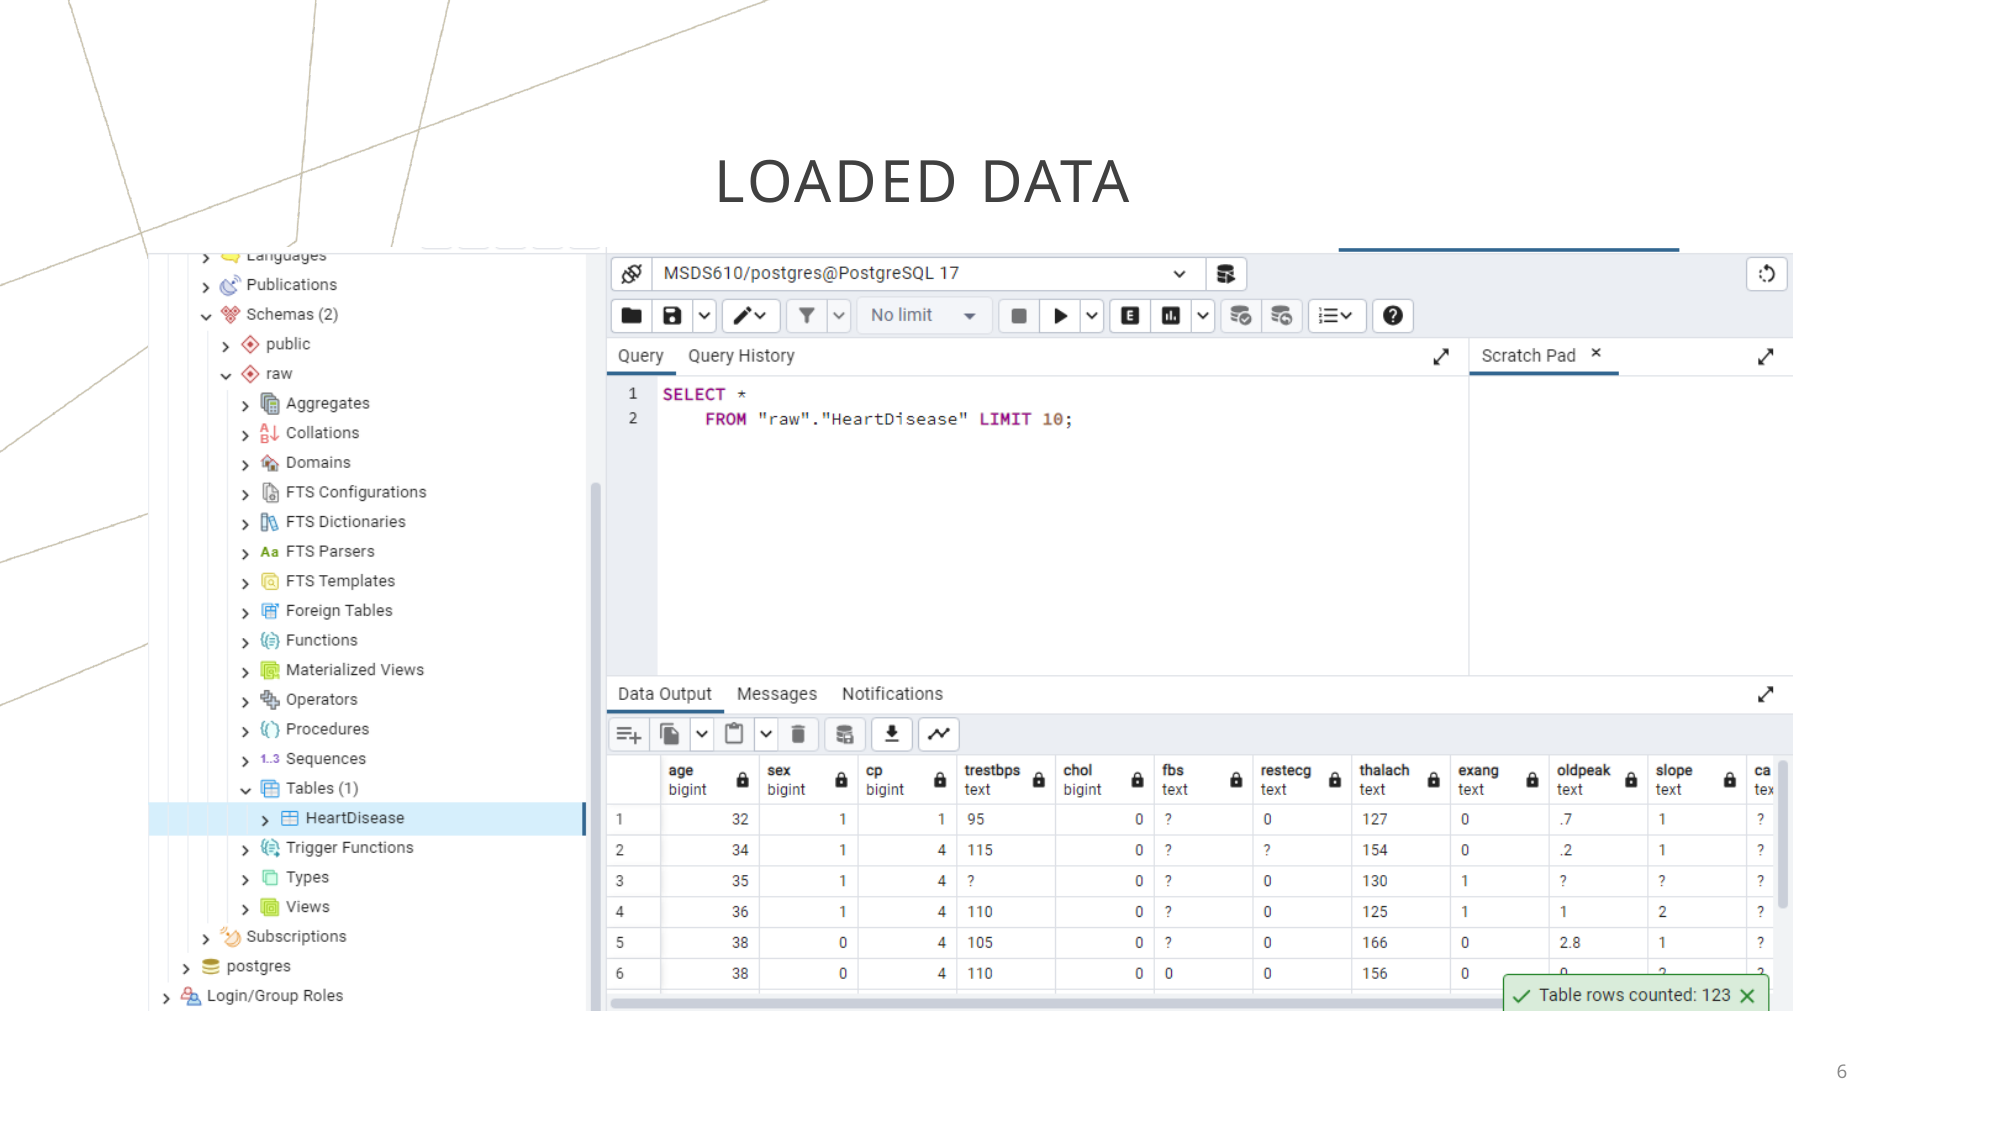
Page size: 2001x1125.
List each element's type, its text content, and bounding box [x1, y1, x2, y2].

title Loaded DATA [699, 5, 1215, 223]
picture [0, 0, 1793, 1011]
slide_number 6 [1755, 1042, 1863, 1103]
